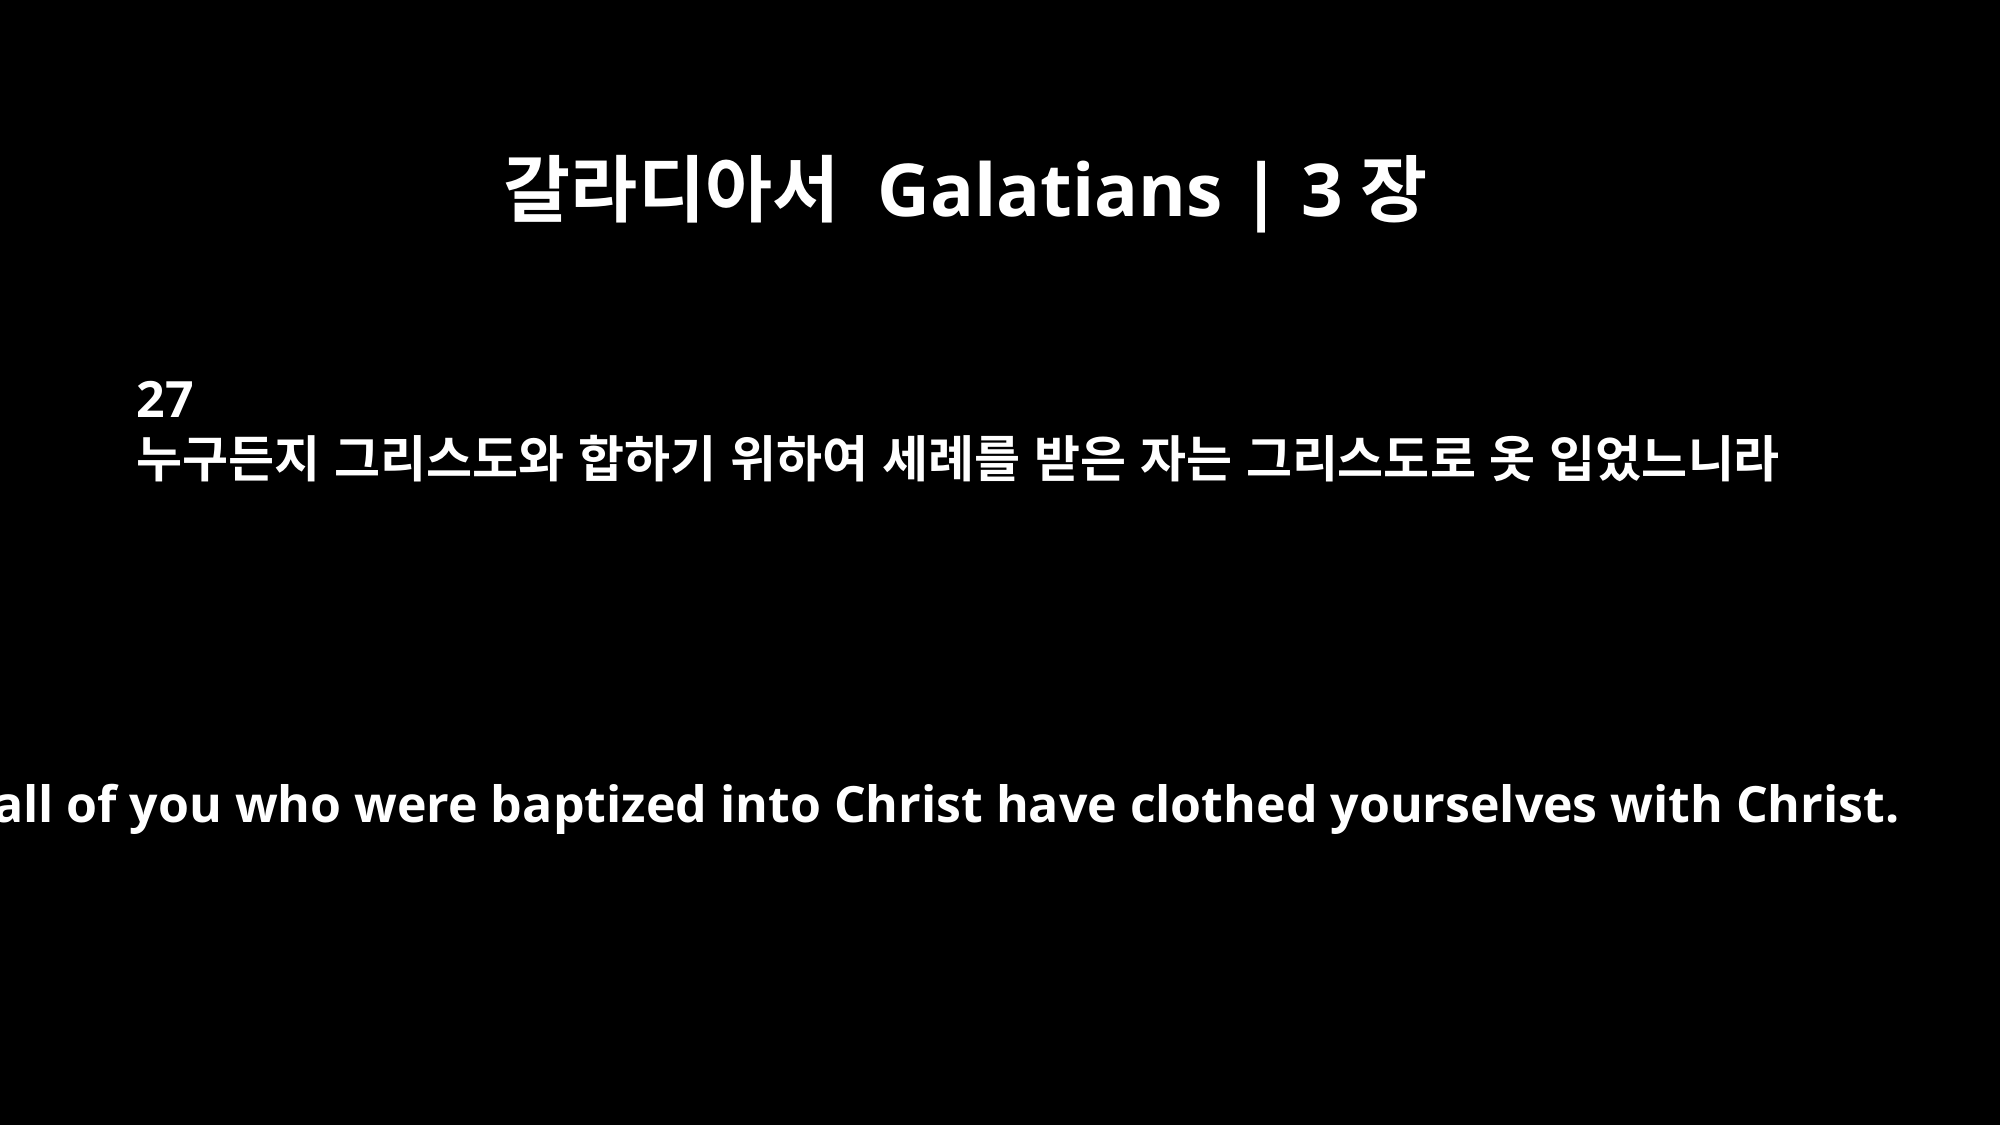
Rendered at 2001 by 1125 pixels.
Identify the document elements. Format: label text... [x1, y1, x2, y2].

text_box 갈라디아서 Galatians | 3장 [488, 136, 1443, 239]
text_box for all of you who were baptized into Christ have clothed yourselves with Christ. [0, 764, 1916, 840]
text_box 27 누구든지 그리스도와 합하기 위하여 세례를 받은 자는 그리스도로 옷 입었느니라 [121, 359, 1796, 495]
